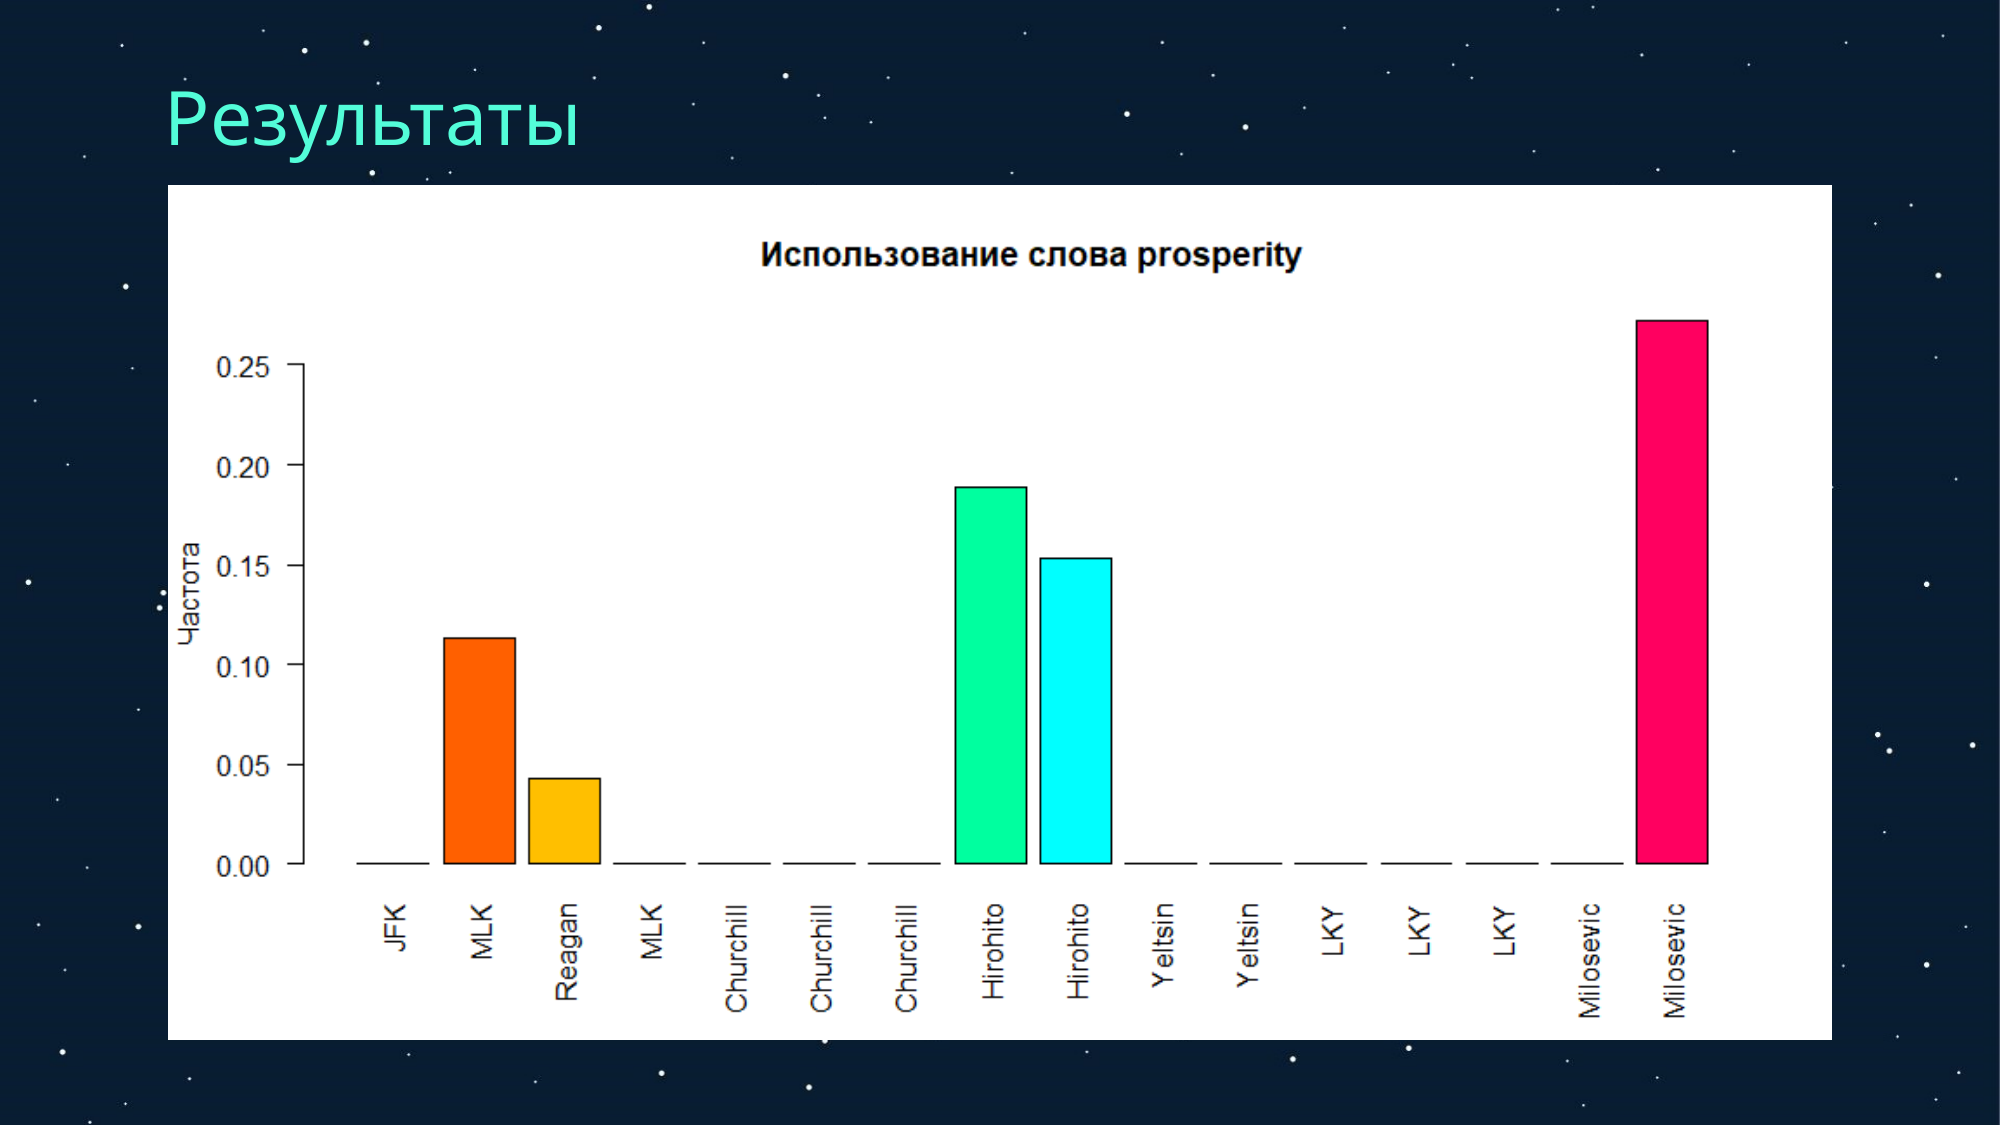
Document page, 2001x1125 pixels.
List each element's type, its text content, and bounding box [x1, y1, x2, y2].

picture [0, 0, 2000, 63]
picture [0, 168, 2000, 1125]
text_box Результаты [0, 63, 2000, 168]
